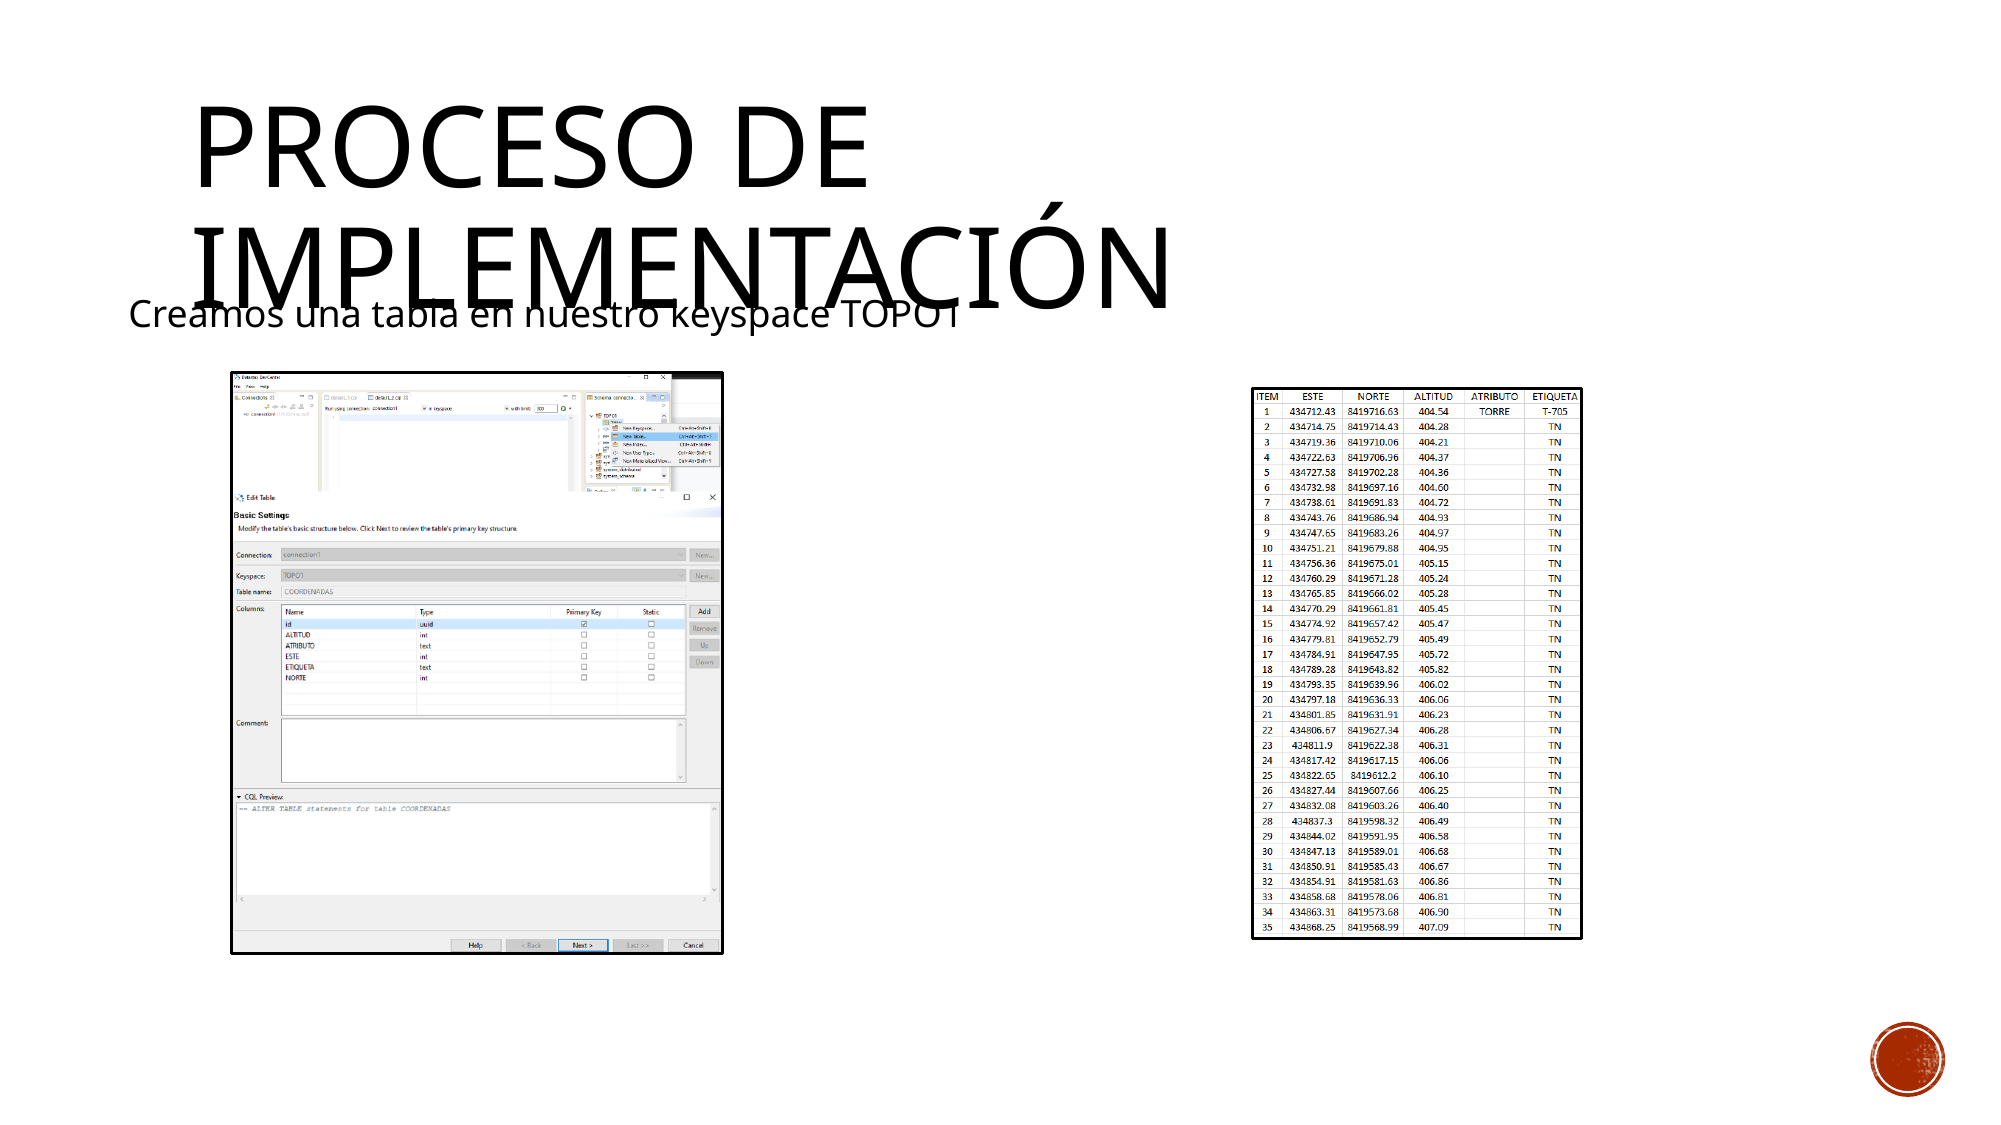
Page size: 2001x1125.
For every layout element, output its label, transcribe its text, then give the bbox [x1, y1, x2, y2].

title Proceso de implementación [175, 79, 1826, 344]
picture [1254, 390, 1580, 938]
text_box Creamos una tabla en nuestro keyspace TOPO1 [113, 282, 1114, 343]
picture [233, 374, 722, 953]
